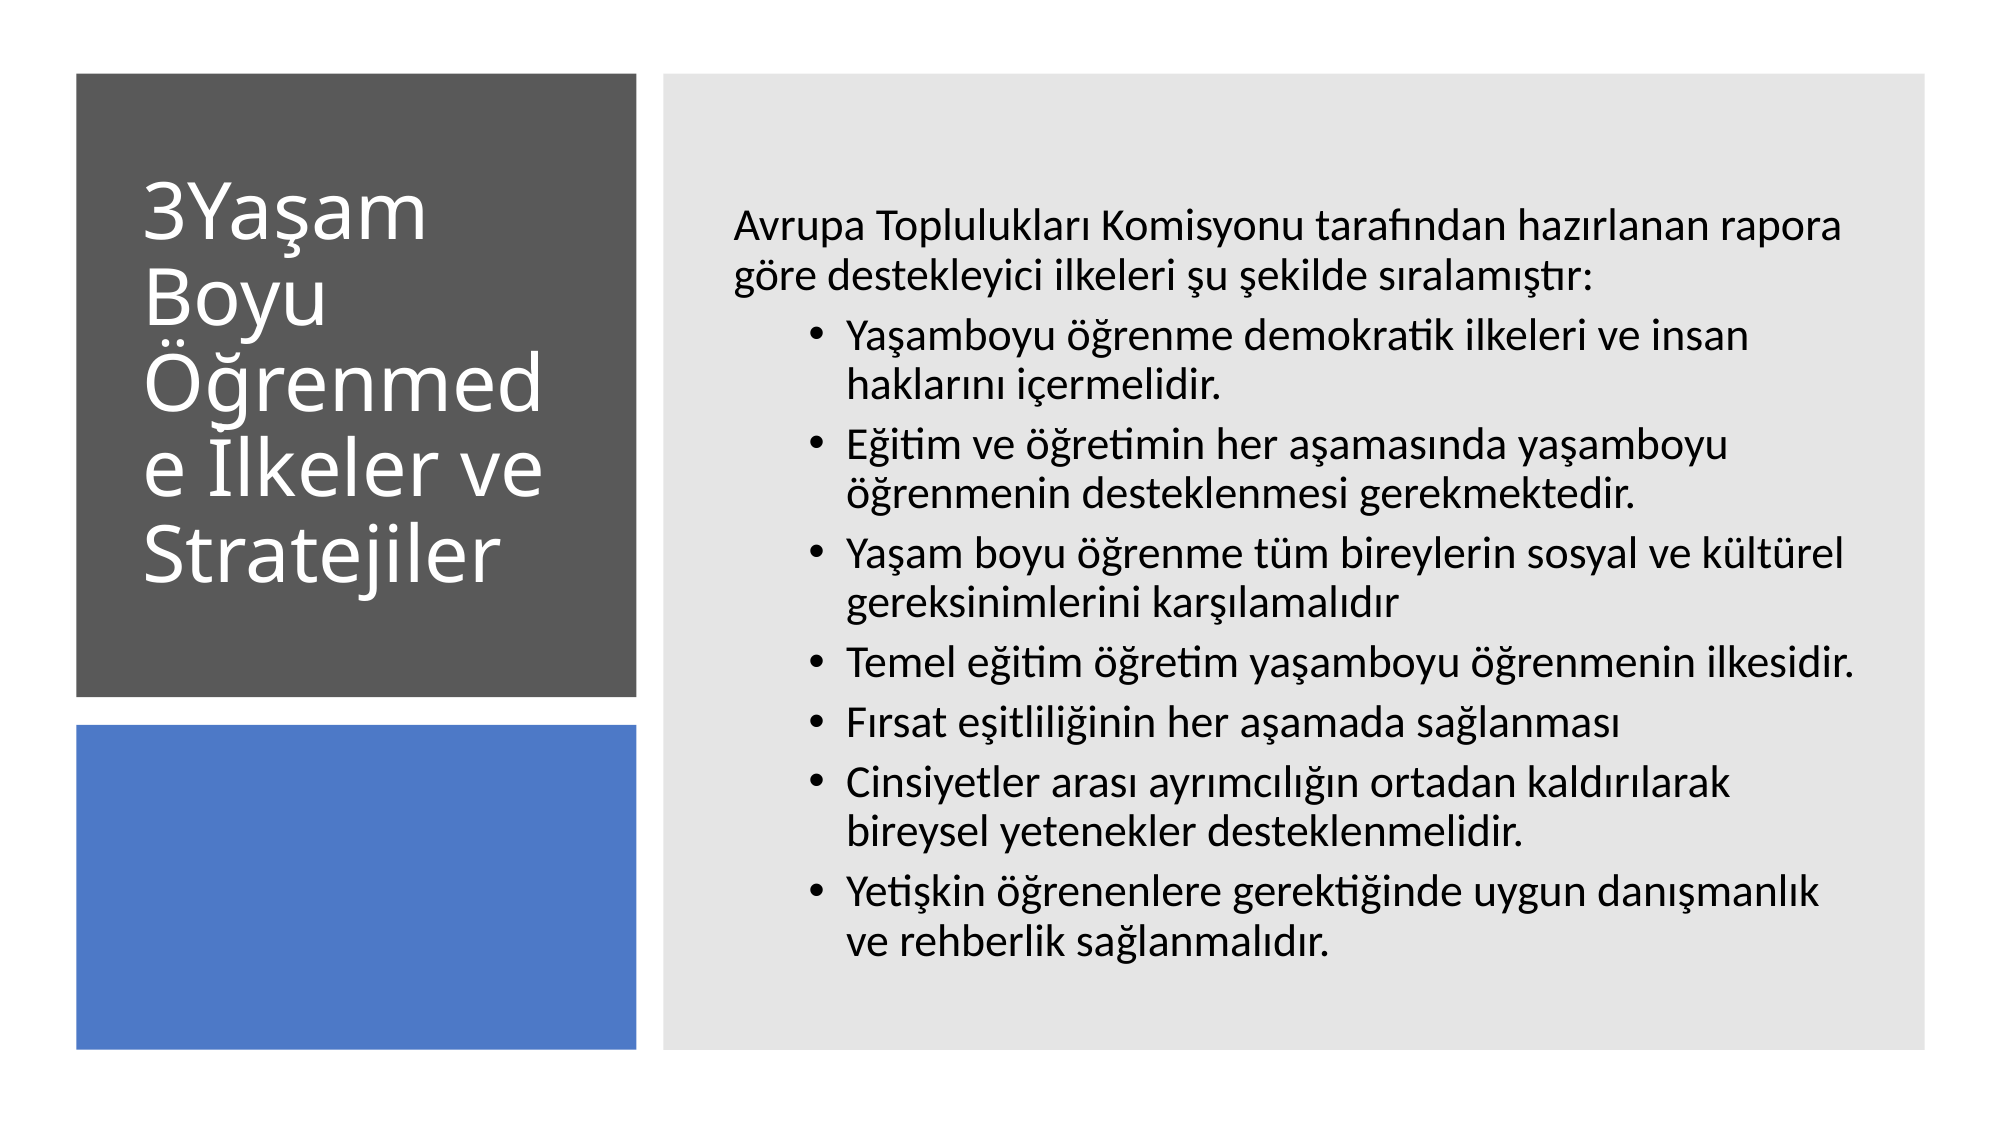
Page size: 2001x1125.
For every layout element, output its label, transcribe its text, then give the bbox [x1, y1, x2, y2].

text_box [75, 72, 637, 698]
text_box [662, 72, 1926, 1051]
list Avrupa Toplulukları Komisyonu tarafından hazırlanan rapora göre destekleyici ilkeleri şu şekilde sıralamıştır: Yaşamboyu öğrenme demokratik ilkeleri ve insan haklarını içermelidir. Eğitim ve öğretimin her aşamasında yaşamboyu öğrenmenin desteklenmesi gerekmektedir. Yaşam boyu öğrenme tüm bireylerin sosyal ve kültürel gereksinimlerini karşılamalıdır Temel eğitim öğretim yaşamboyu öğrenmenin ilkesidir. Fırsat eşitliliğinin her aşamada sağlanması Cinsiyetler arası ayrımcılığın ortadan kaldırılarak bireysel yetenekler desteklenmelidir. Yetişkin öğrenenlere gerektiğinde uygun danışmanlık ve rehberlik sağlanmalıdır. [718, 112, 1873, 1125]
text_box [75, 724, 637, 1051]
title 3Yaşam Boyu Öğrenmede İlkeler ve Stratejiler [127, 120, 595, 652]
